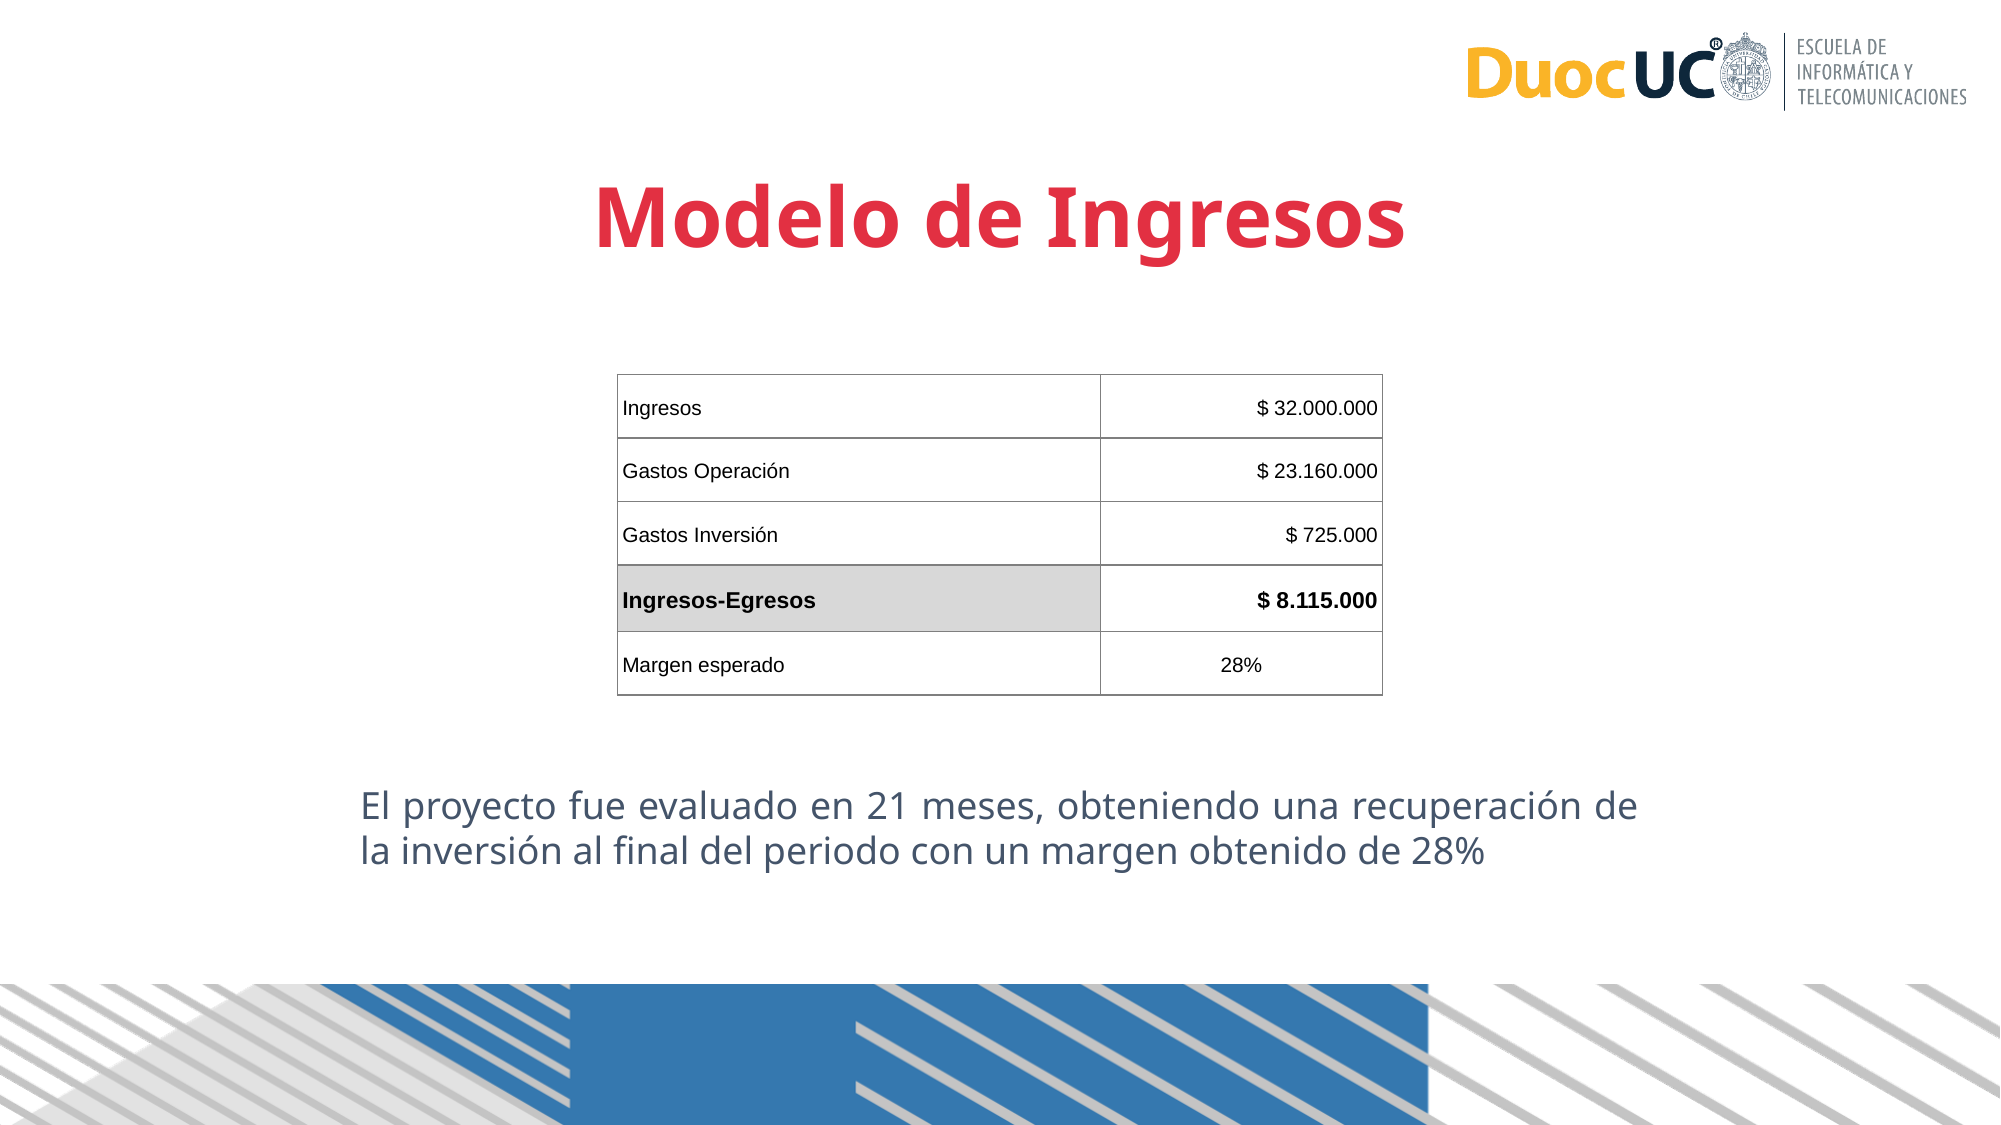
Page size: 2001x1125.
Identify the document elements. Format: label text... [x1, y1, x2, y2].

table_header $ 32.000.000 [1101, 375, 1382, 437]
table_cell $ 8.115.000 [1101, 566, 1382, 631]
table_cell Margen esperado [618, 632, 1100, 694]
table_cell 28% [1101, 632, 1382, 694]
table_cell Gastos Operación [618, 439, 1100, 501]
title Modelo de Ingresos [250, 76, 1750, 265]
table_cell $ 23.160.000 [1101, 439, 1382, 501]
table_cell $ 725.000 [1101, 502, 1382, 564]
table_cell Ingresos-Egresos [618, 566, 1100, 631]
table_header Ingresos [618, 375, 1100, 437]
picture [0, 984, 2000, 1125]
picture [1465, 29, 1967, 116]
table_cell Gastos Inversión [618, 502, 1100, 564]
list El proyecto fue evaluado en 21 meses, obteniendo una recuperación de la inversión al final del periodo con un margen obtenido de 28% [360, 781, 1640, 911]
